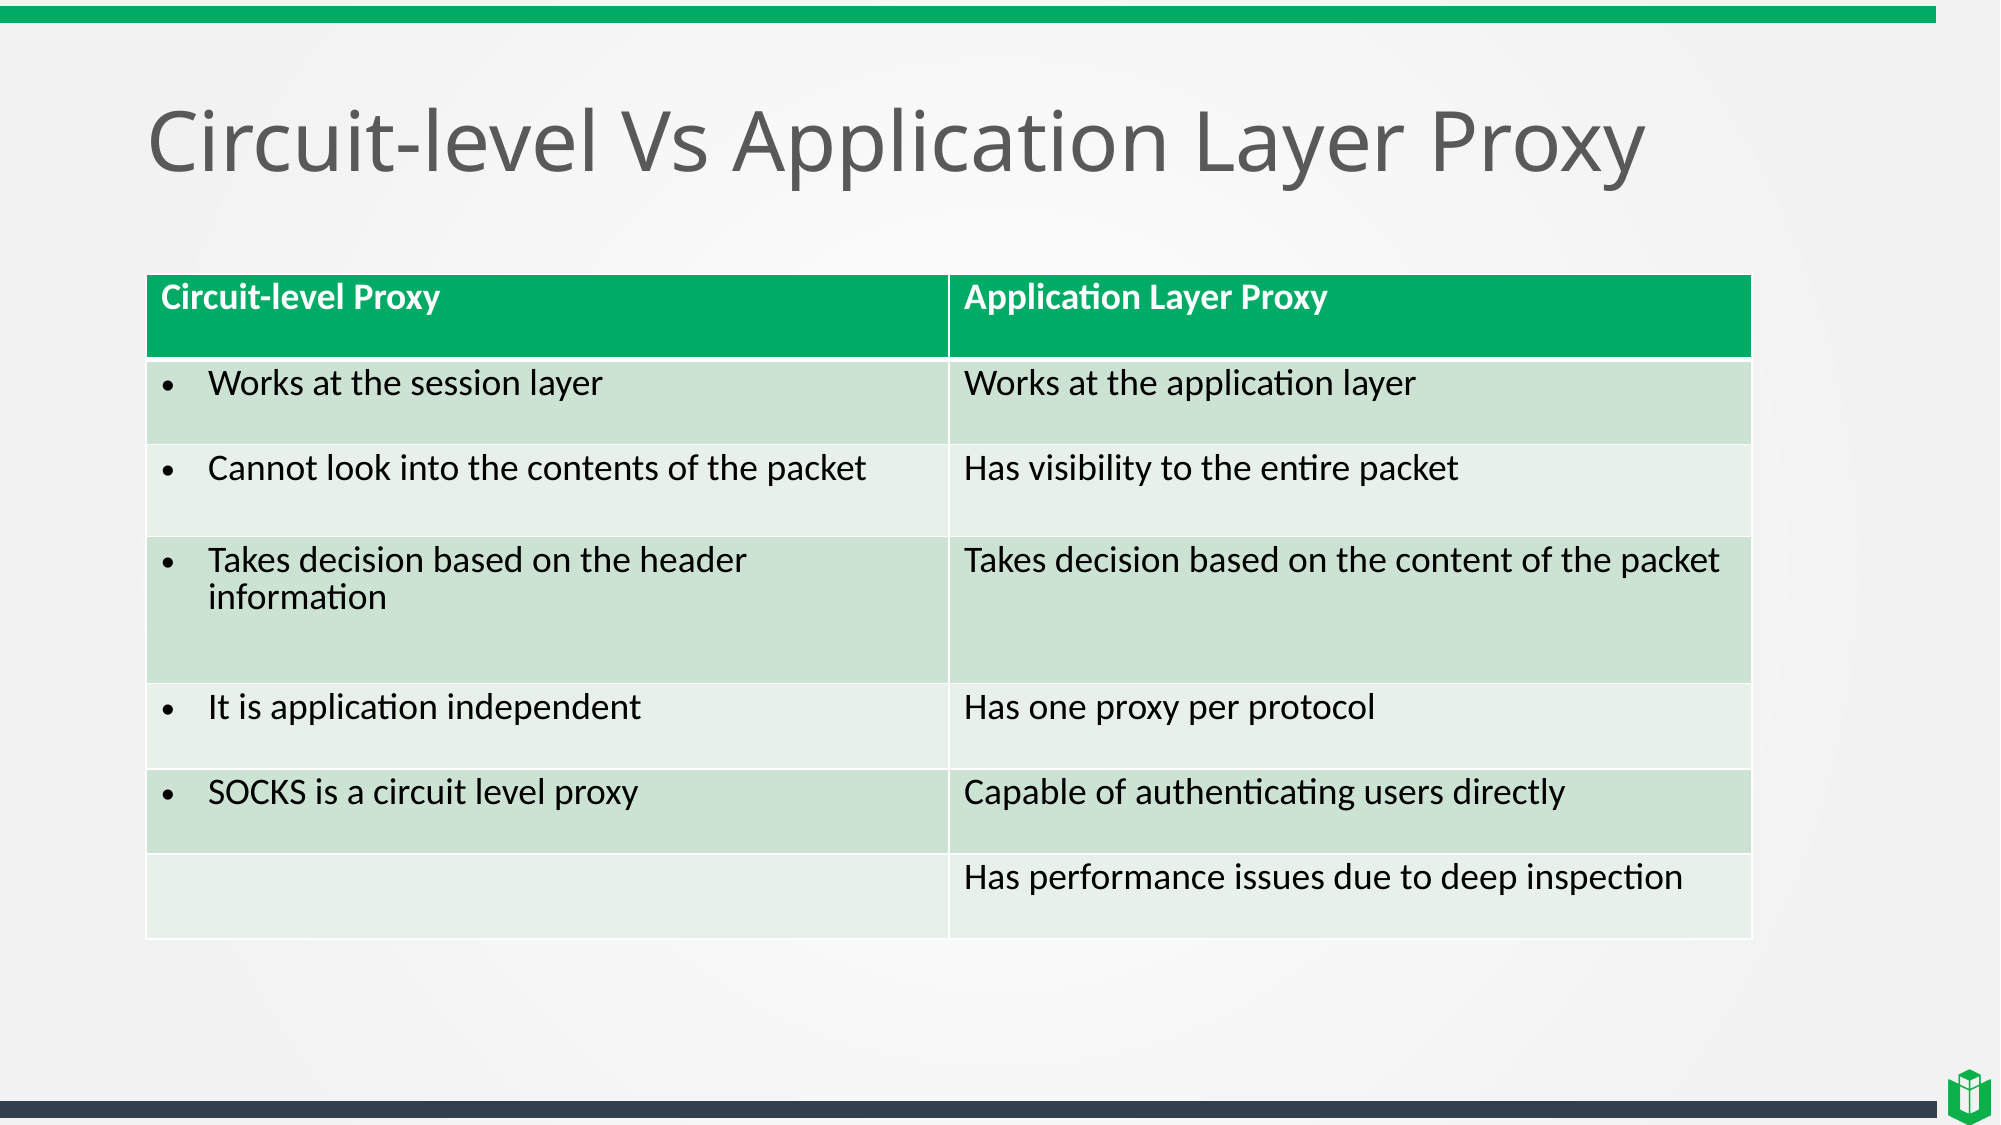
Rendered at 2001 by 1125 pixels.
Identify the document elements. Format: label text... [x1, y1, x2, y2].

table_cell Capable of authenticating users directly [950, 770, 1751, 853]
table_cell Takes decision based on the header information [147, 537, 948, 683]
table_cell Works at the session layer [147, 362, 948, 444]
picture [1945, 1068, 1992, 1125]
title Circuit-level Vs Application Layer Proxy [131, 84, 1886, 206]
table_header Application Layer Proxy [950, 275, 1751, 357]
table_cell [147, 855, 948, 938]
table_cell Has one proxy per protocol [950, 684, 1751, 768]
table_cell Works at the application layer [950, 362, 1751, 444]
table_cell Has visibility to the entire packet [950, 445, 1751, 536]
table_cell It is application independent [147, 684, 948, 768]
table_cell SOCKS is a circuit level proxy [147, 770, 948, 853]
table_header Circuit-level Proxy [147, 275, 948, 357]
table_cell Cannot look into the contents of the packet [147, 445, 948, 536]
table_cell Takes decision based on the content of the packet [950, 537, 1751, 683]
table_cell Has performance issues due to deep inspection [950, 855, 1751, 938]
